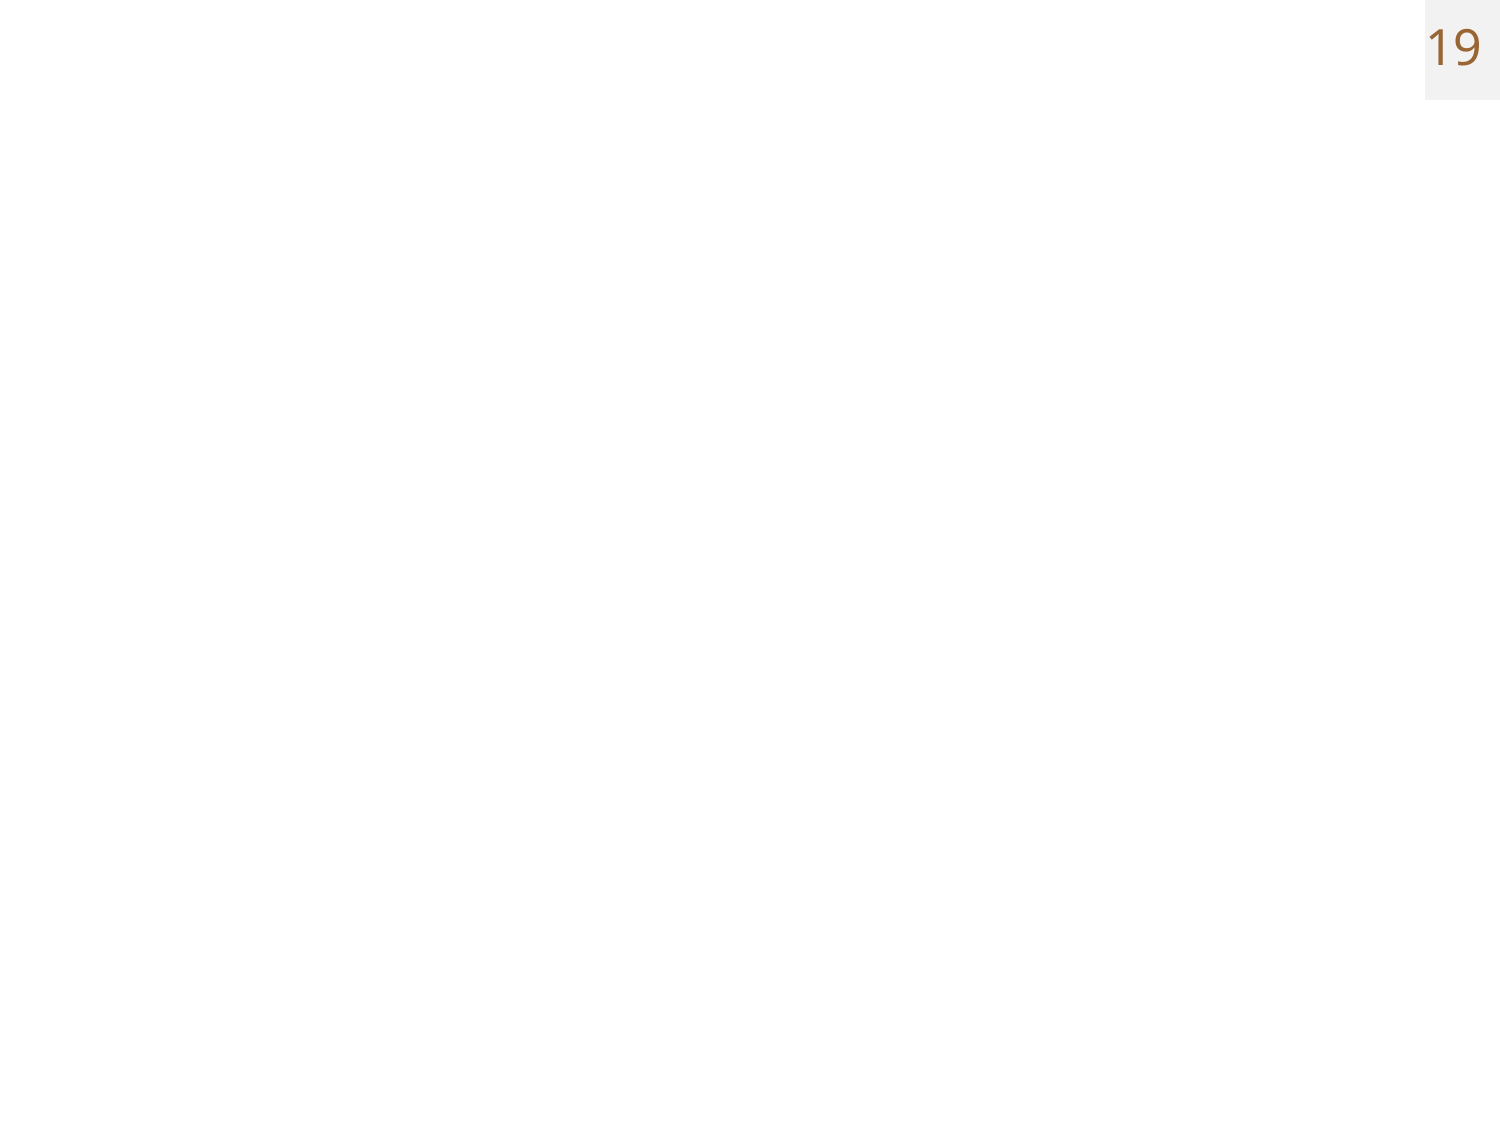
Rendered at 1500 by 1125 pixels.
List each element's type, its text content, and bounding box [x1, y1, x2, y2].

slide_number 19 [1425, 0, 1500, 100]
